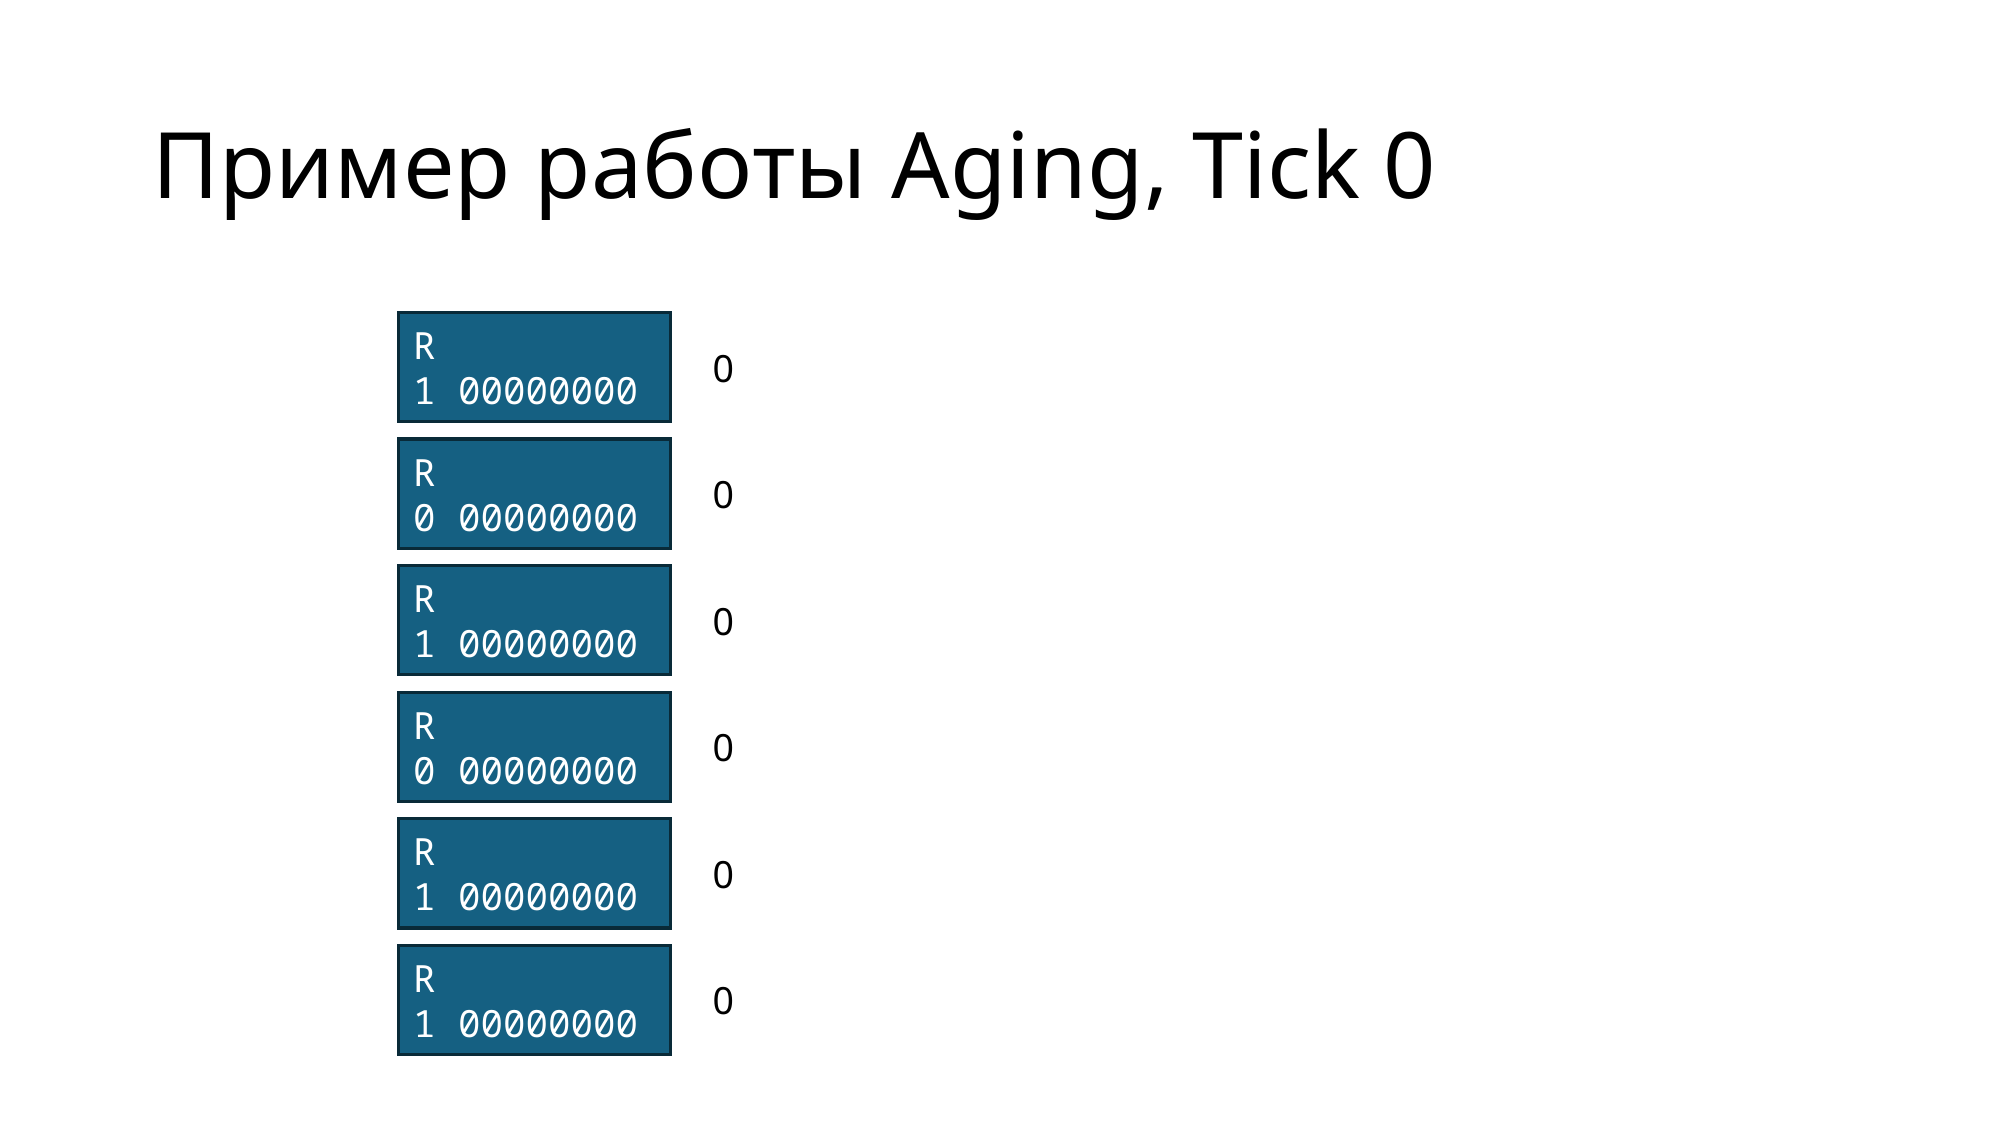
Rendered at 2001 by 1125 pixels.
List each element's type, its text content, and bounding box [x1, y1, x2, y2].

text_box R 0 00000000 [397, 691, 672, 803]
text_box 0 [697, 590, 888, 651]
text_box R 1 00000000 [397, 311, 672, 423]
text_box R 0 00000000 [397, 437, 672, 550]
text_box 0 [697, 843, 888, 904]
text_box R 1 00000000 [397, 564, 672, 676]
text_box 0 [697, 463, 888, 524]
text_box 0 [697, 970, 888, 1030]
text_box 0 [697, 337, 888, 397]
text_box 0 [697, 716, 888, 777]
title Пример работы Aging, Tick 0 [137, 59, 1863, 278]
text_box R 1 00000000 [397, 944, 672, 1056]
text_box R 1 00000000 [397, 817, 672, 930]
